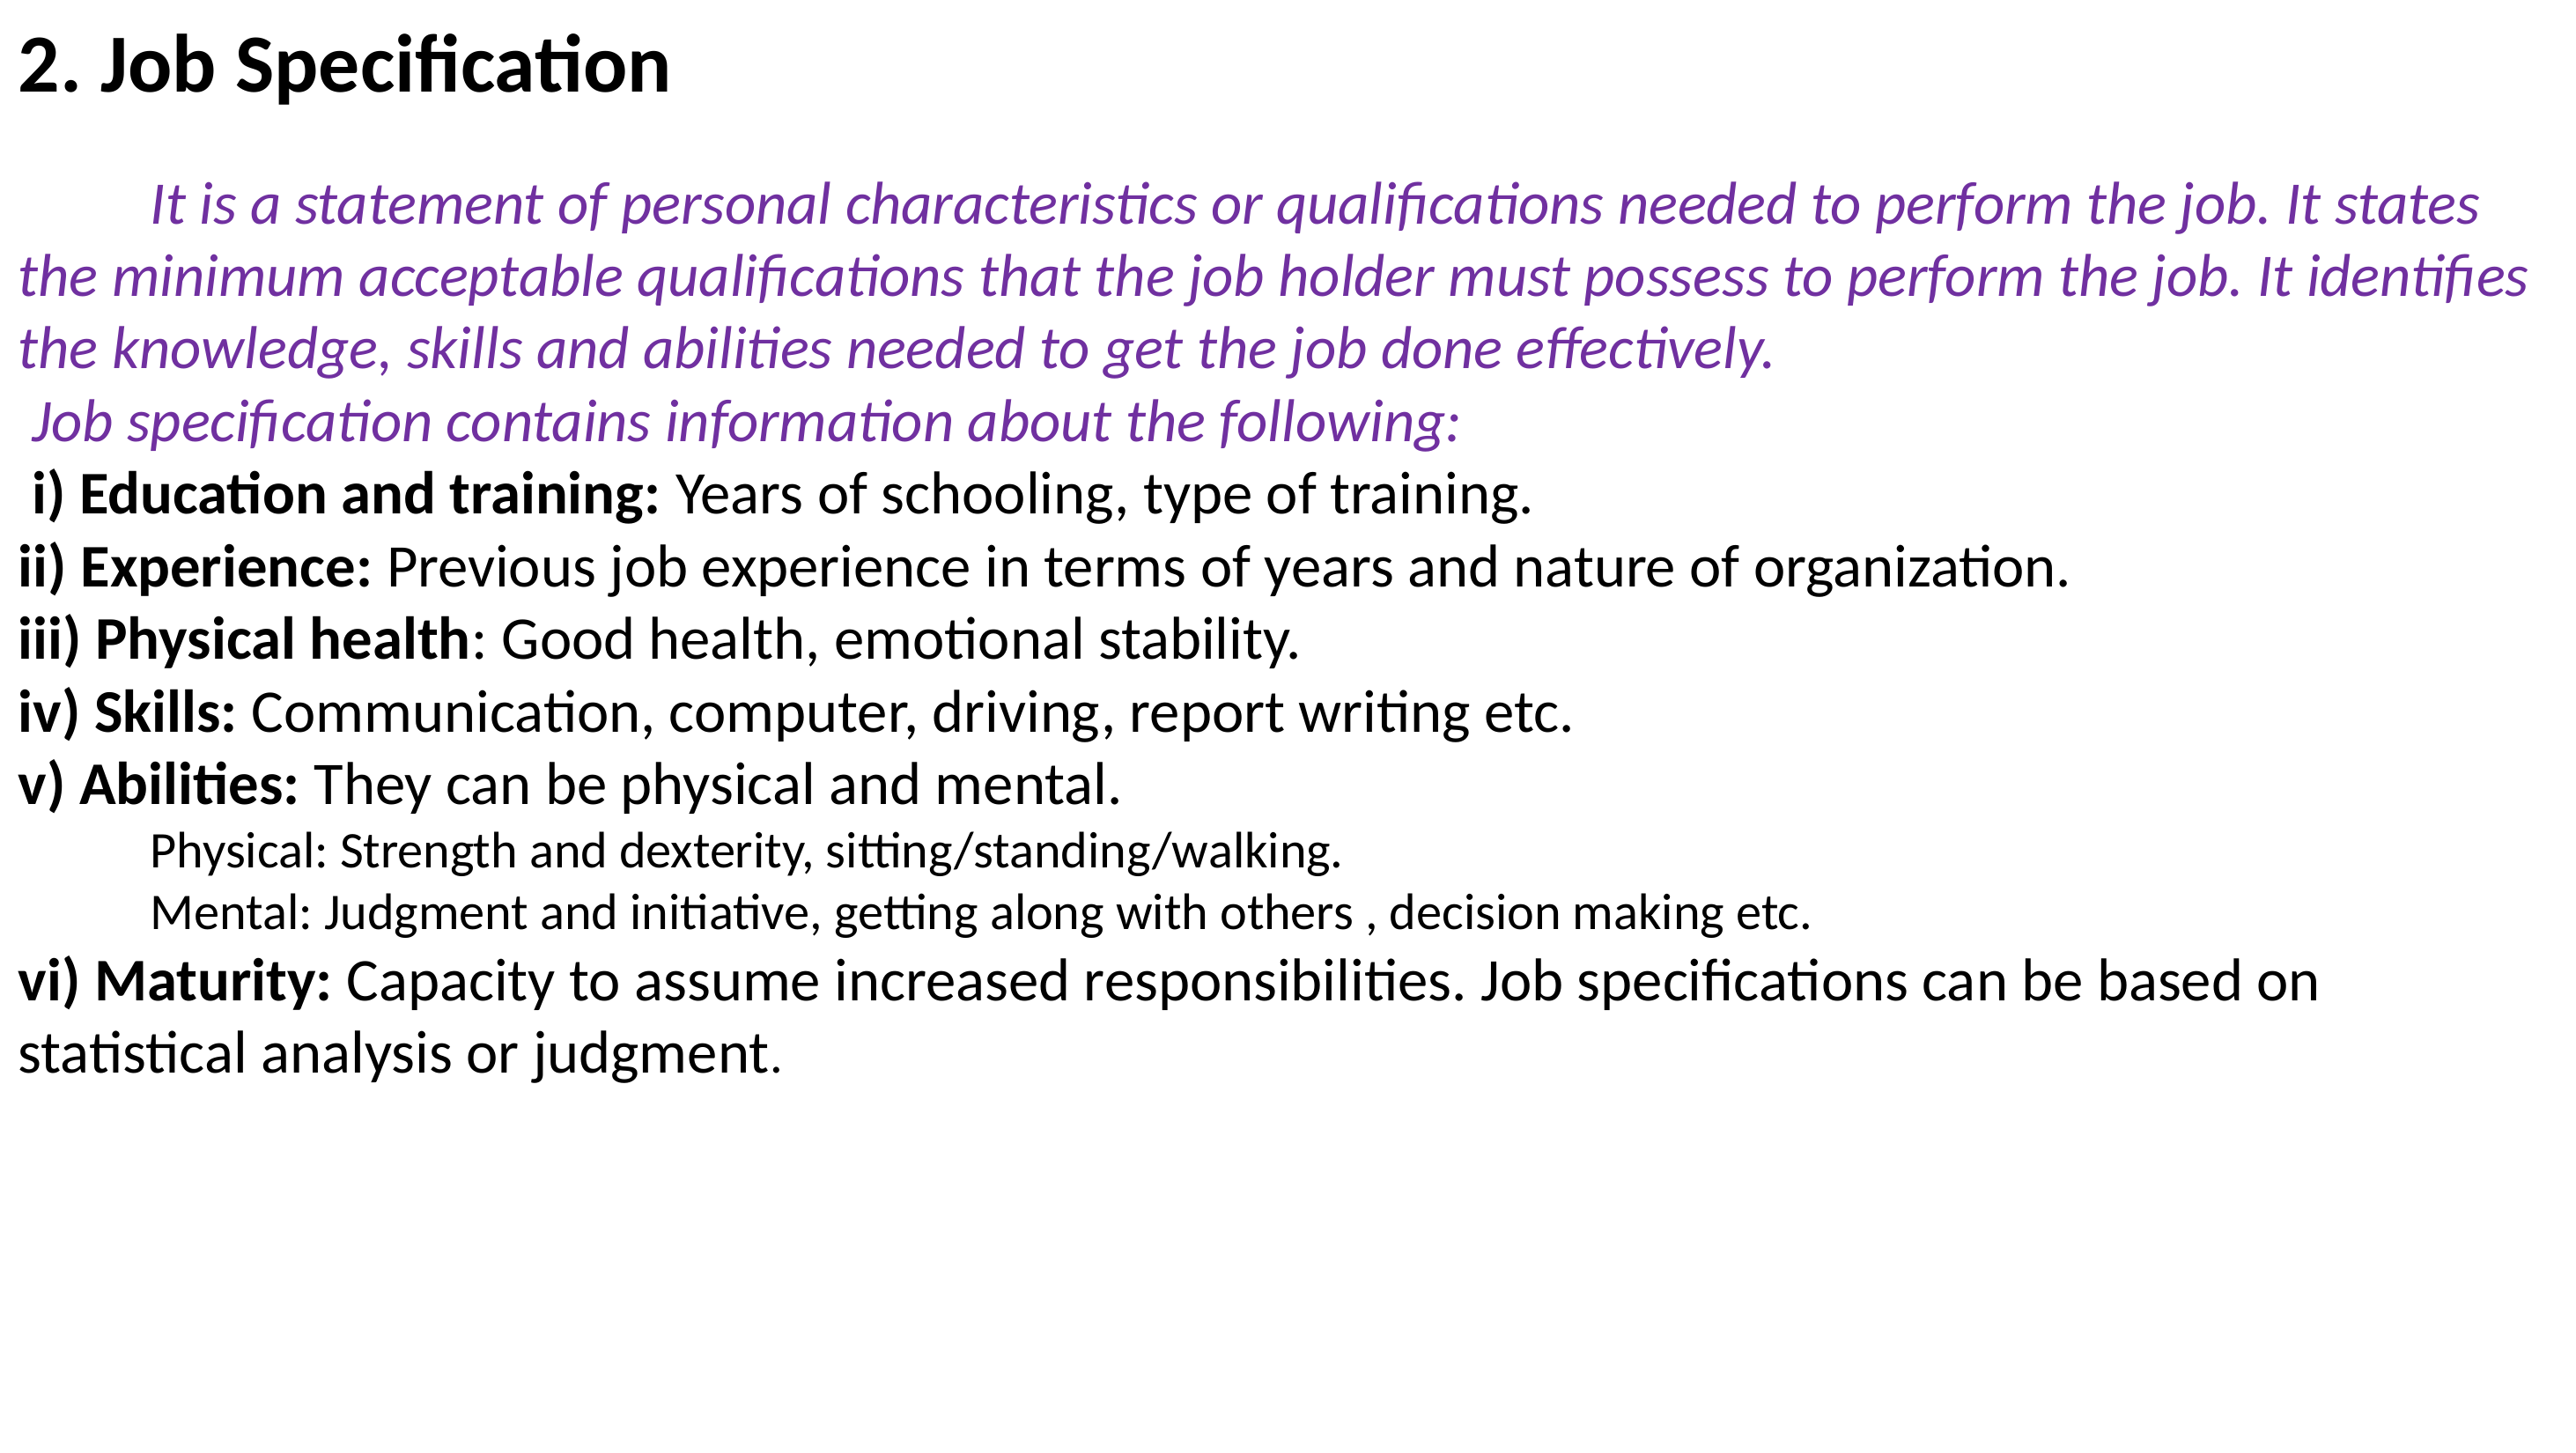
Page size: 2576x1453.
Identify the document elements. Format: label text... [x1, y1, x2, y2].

text_box 2. Job Specification It is a statement of personal characteristics or qualifications needed to perform the job. It states the minimum acceptable qualifications that the job holder must possess to perform the job. It identifies the knowledge, skills and abilities needed to get the job done effectively. Job specification contains information about the following: i) Education and training: Years of schooling, type of training. ii) Experience: Previous job experience in terms of years and nature of organization. iii) Physical health: Good health, emotional stability. iv) Skills: Communication, computer, driving, report writing etc. v) Abilities: They can be physical and mental. Physical: Strength and dexterity, sitting/standing/walking. Mental: Judgment and initiative, getting along with others , decision making etc. vi) Maturity: Capacity to assume increased responsibilities. Job specifications can be based on statistical analysis or judgment. [0, 0, 2576, 1095]
